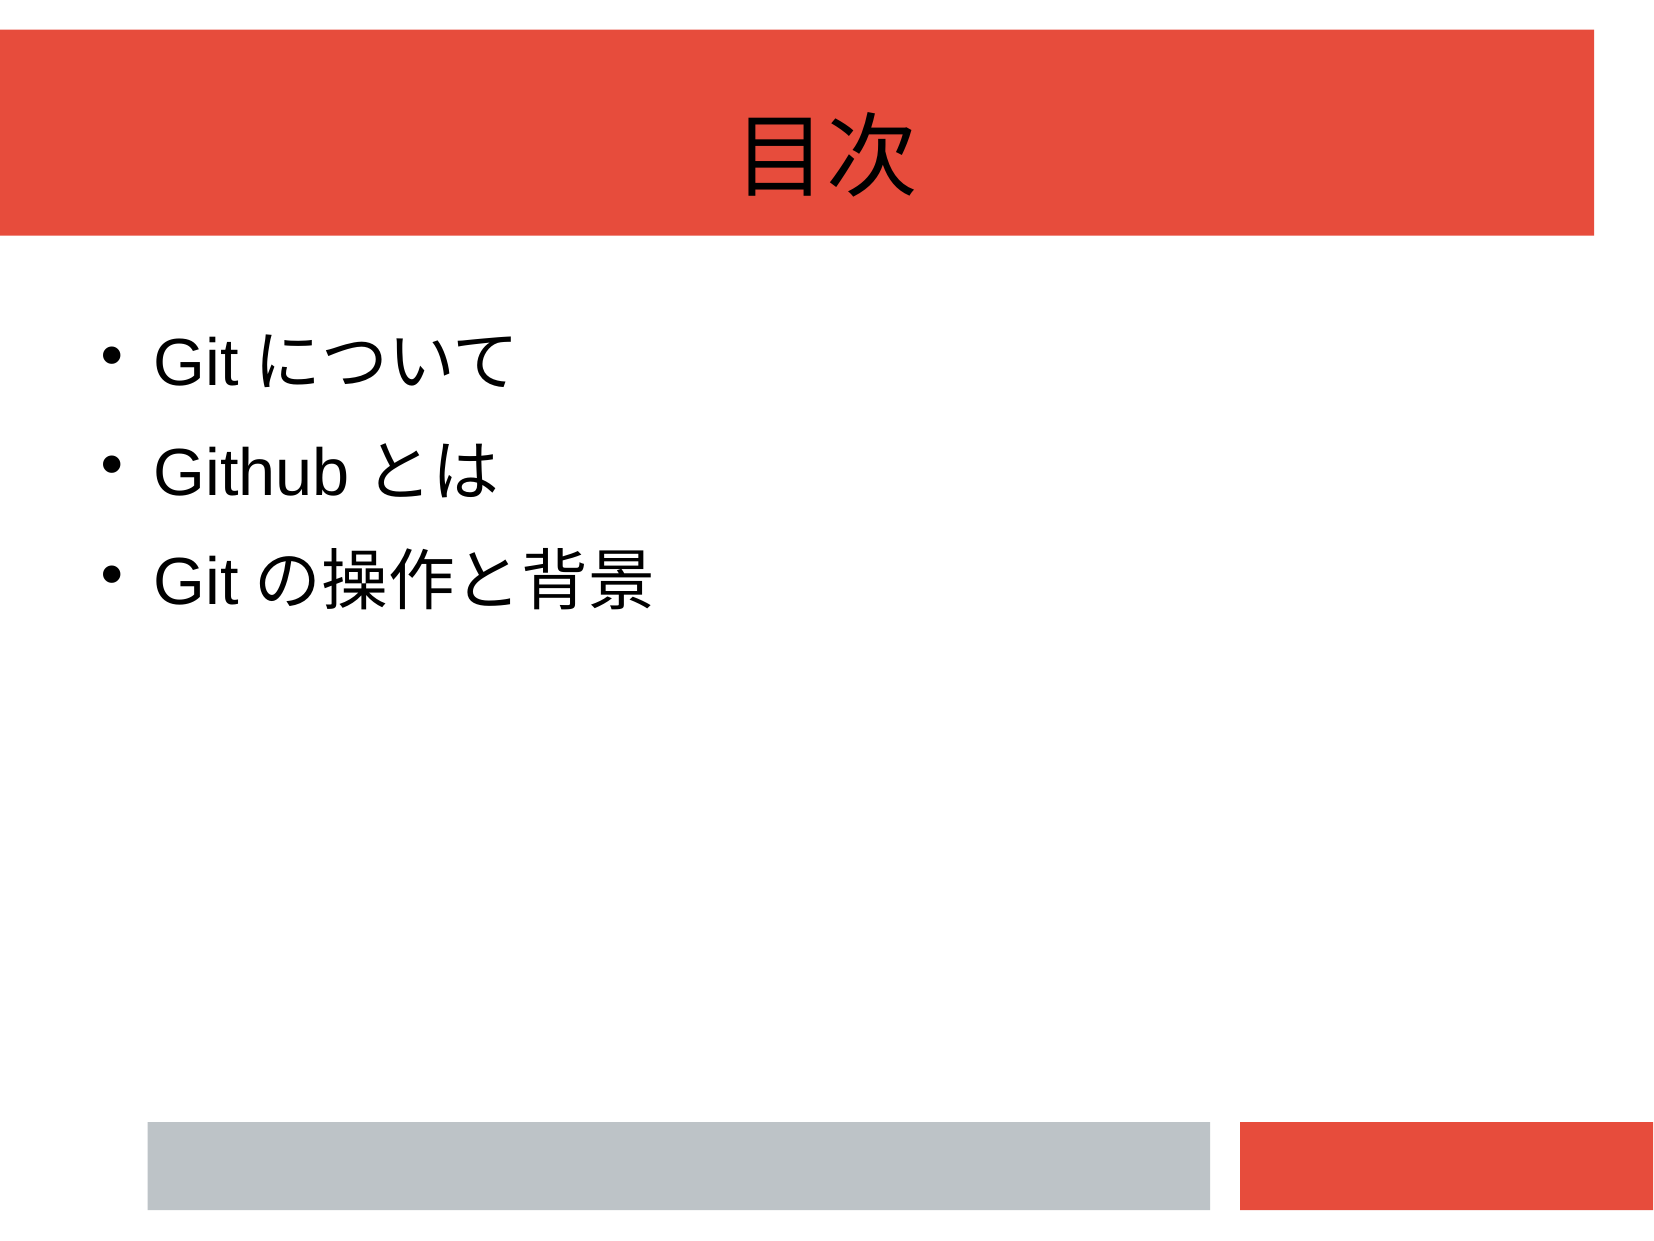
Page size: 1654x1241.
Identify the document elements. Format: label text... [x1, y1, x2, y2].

text_box Gitについて Githubとは Gitの操作と背景 [82, 318, 1571, 1009]
text_box 目次 [82, 97, 1571, 208]
